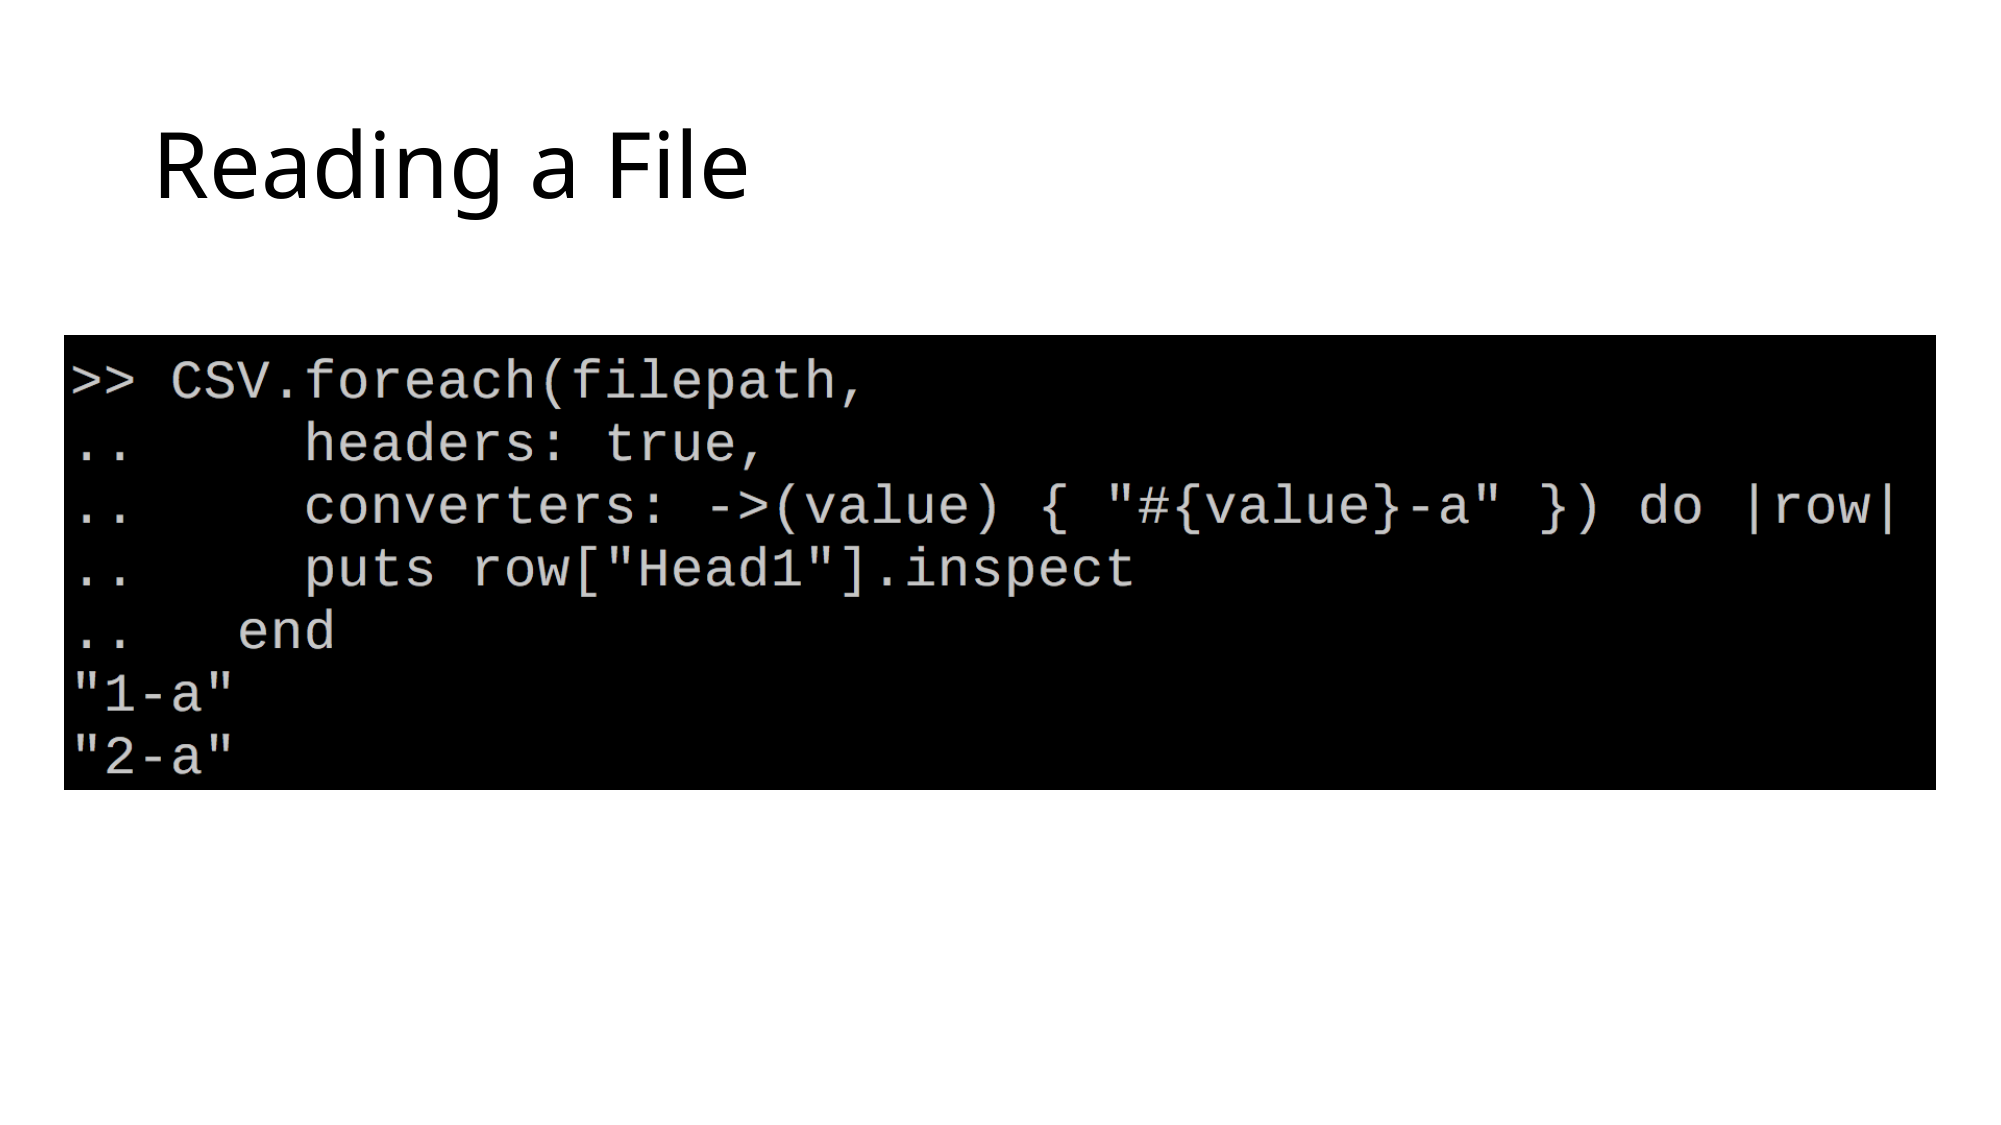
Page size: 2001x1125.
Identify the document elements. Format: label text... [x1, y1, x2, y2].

title Reading a File [137, 59, 1863, 278]
picture [64, 335, 1936, 790]
